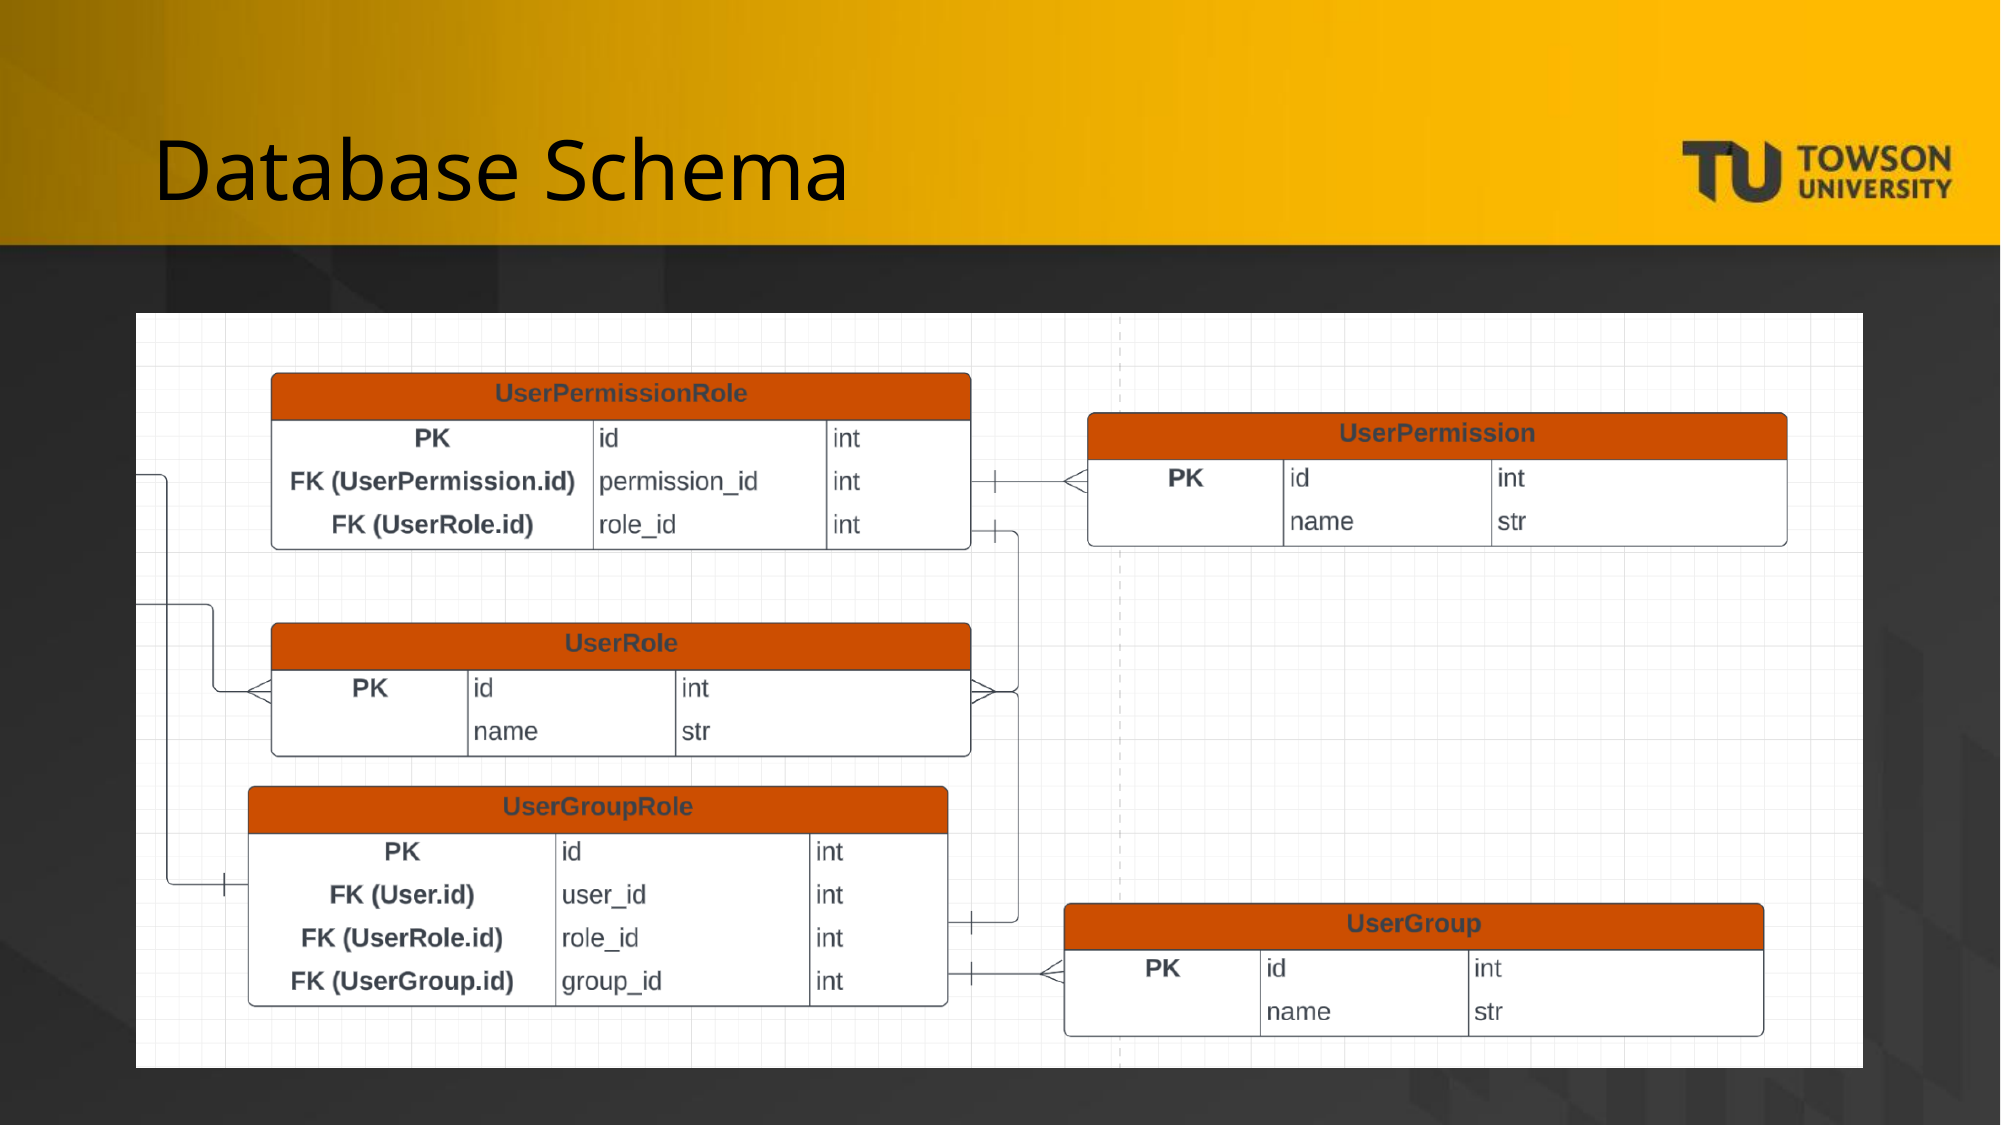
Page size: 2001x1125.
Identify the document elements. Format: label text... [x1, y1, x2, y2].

title Database Schema [137, 7, 1713, 226]
picture [0, 0, 2001, 1125]
